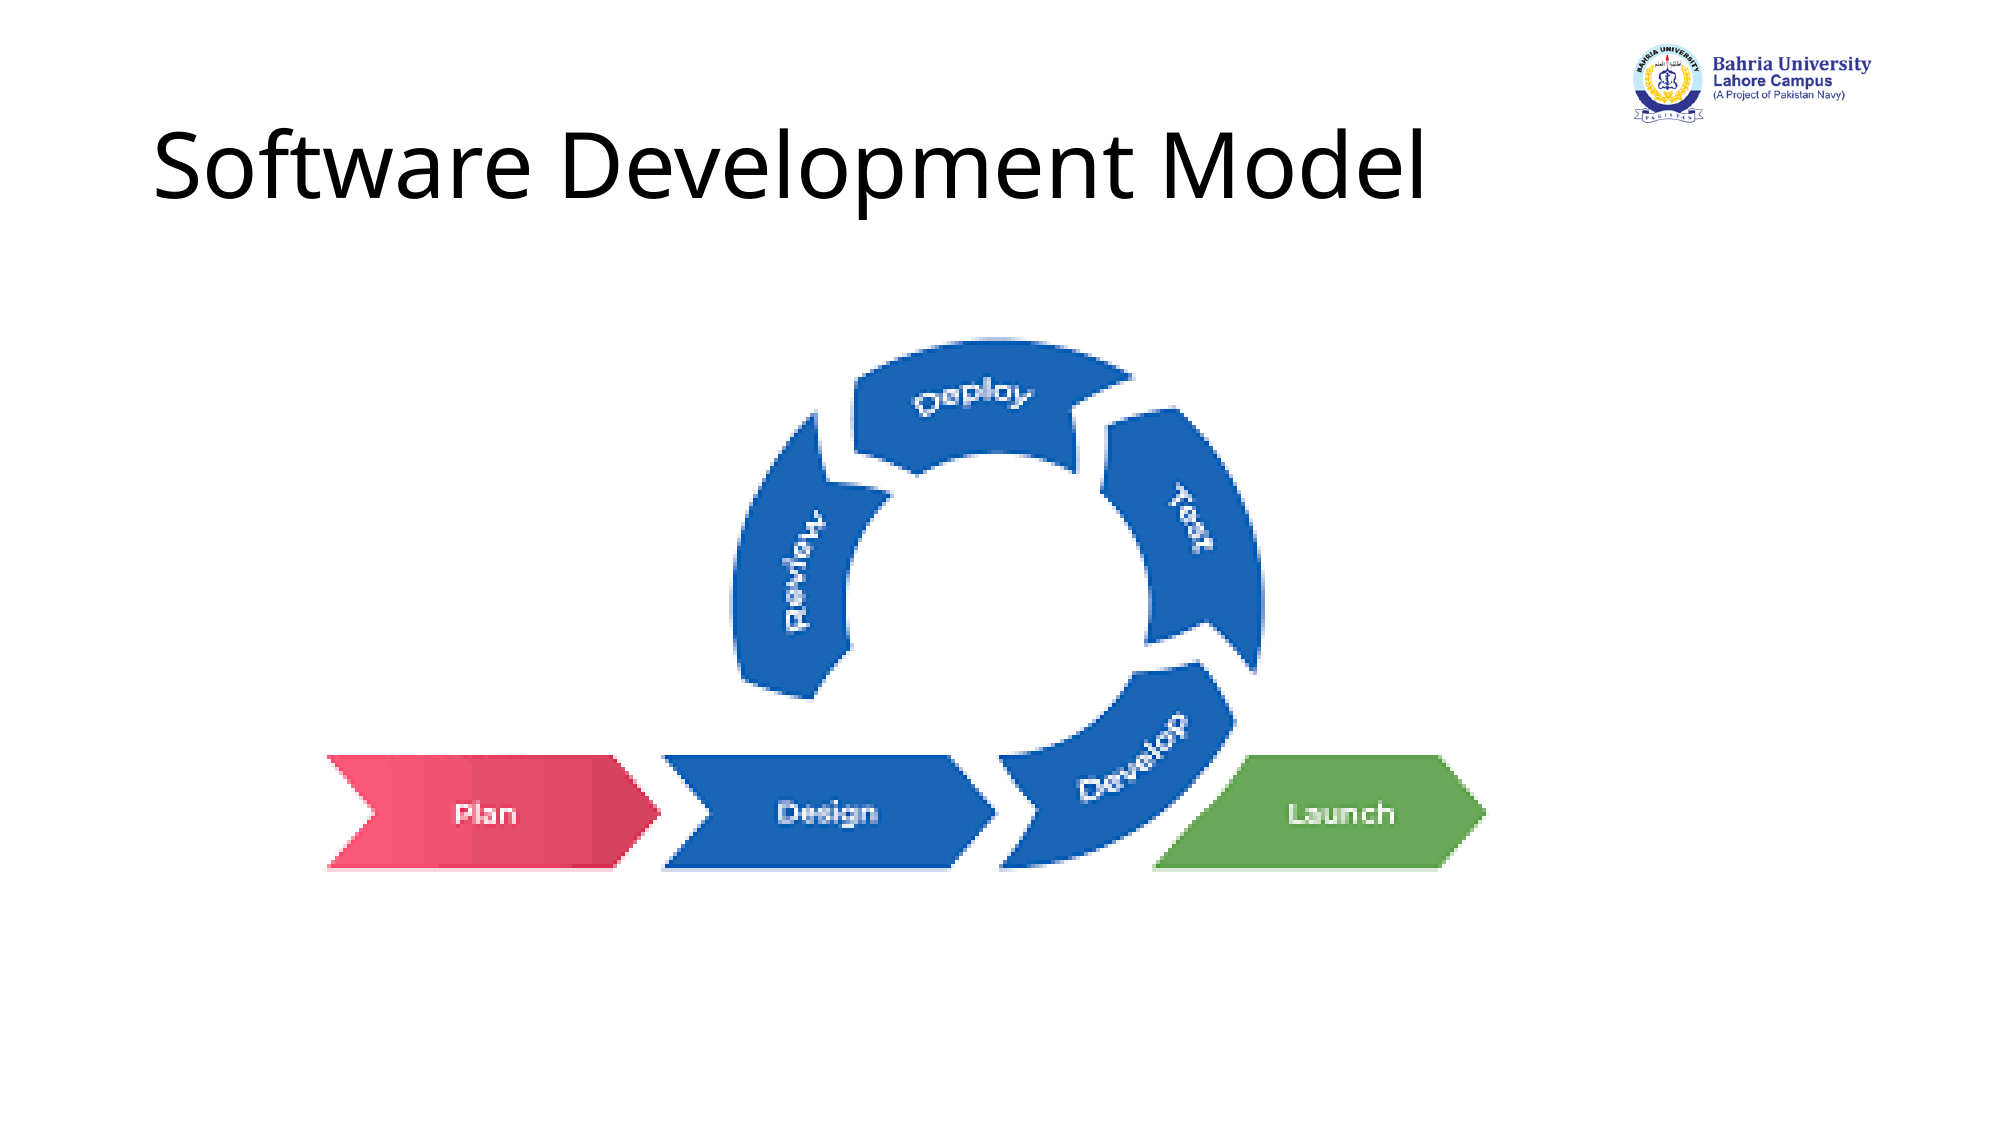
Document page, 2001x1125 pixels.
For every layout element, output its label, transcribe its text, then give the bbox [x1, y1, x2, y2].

picture [1625, 41, 1952, 134]
picture [303, 277, 1511, 953]
title Software Development Model [137, 59, 1863, 278]
